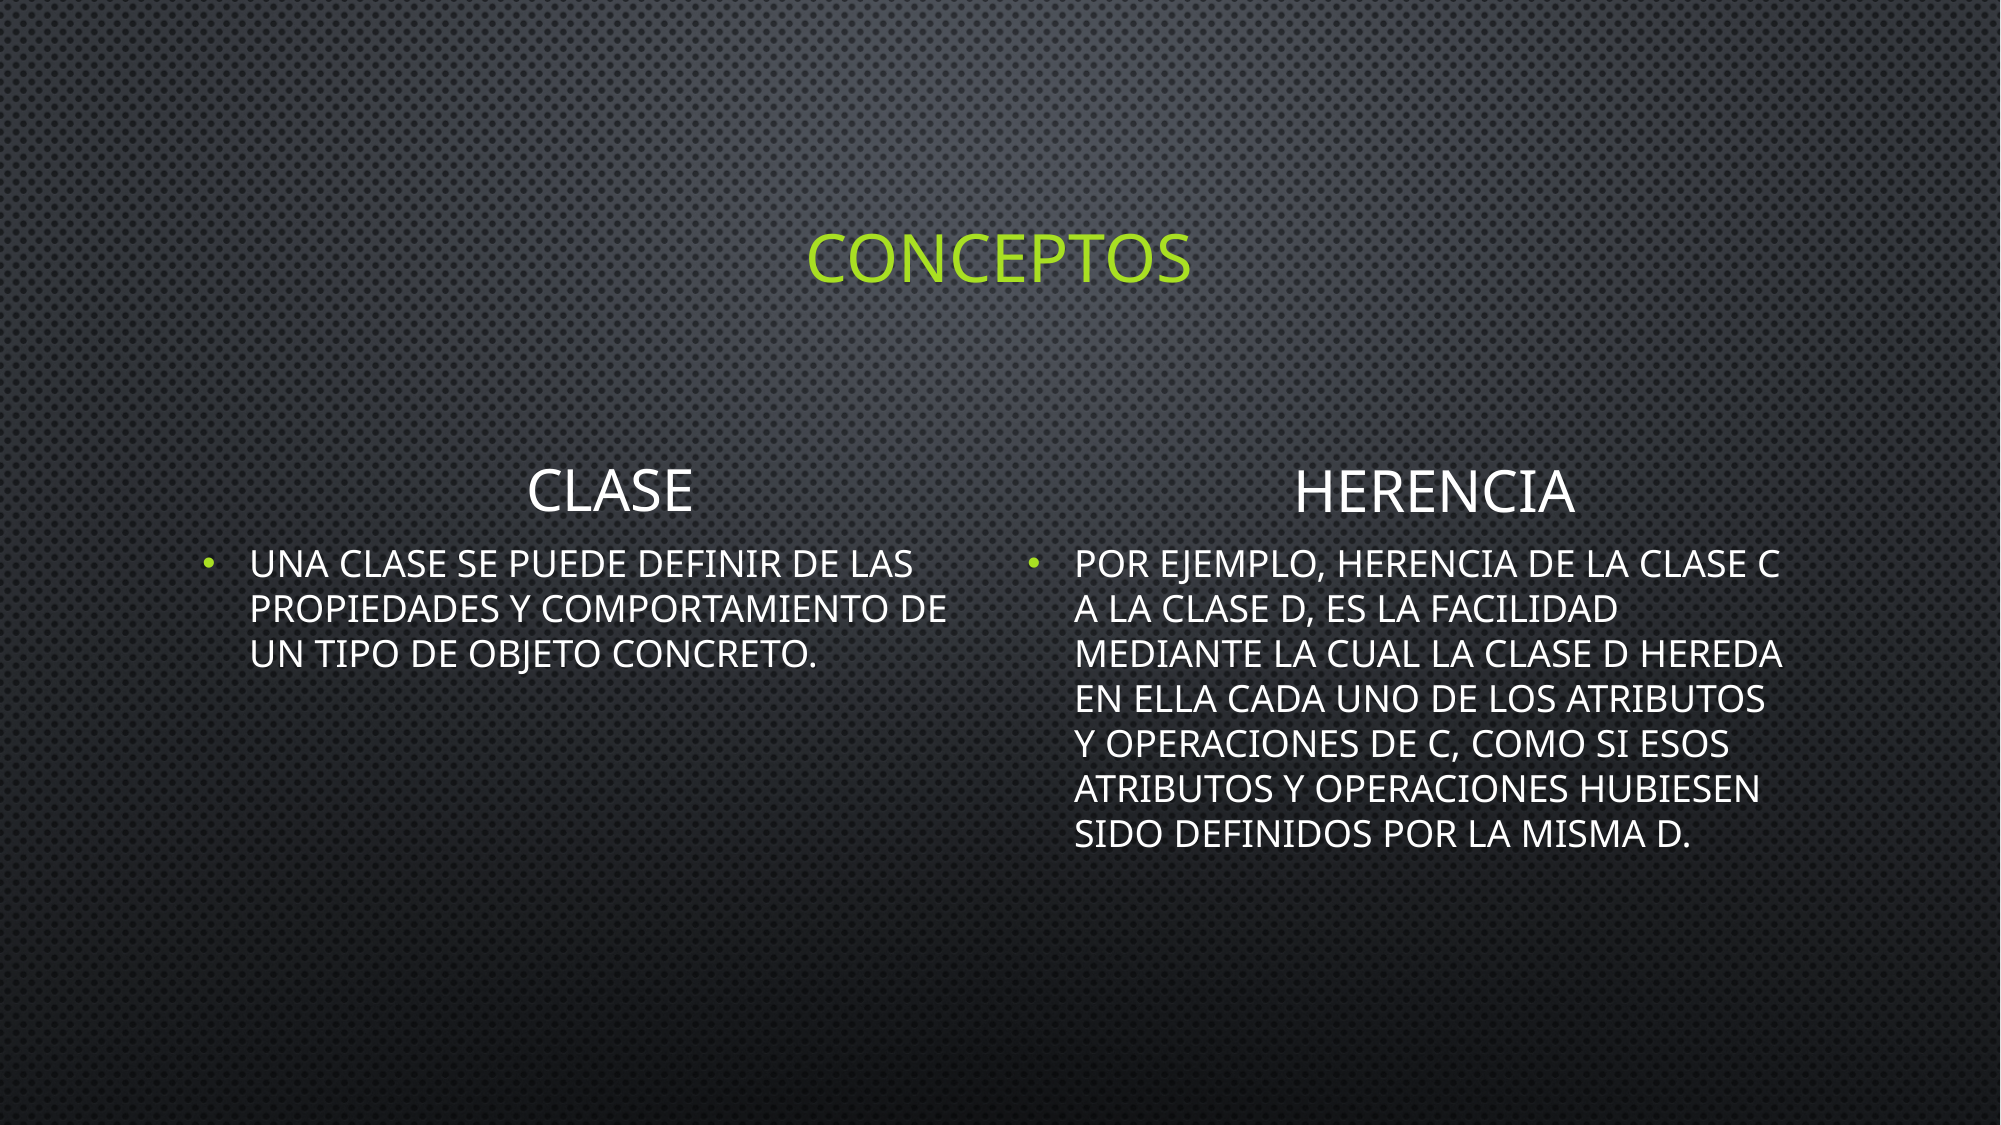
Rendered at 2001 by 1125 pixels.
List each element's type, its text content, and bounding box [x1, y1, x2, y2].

list Una clase se puede definir de las propiedades y comportamiento de un tipo de objeto concreto. [187, 532, 988, 950]
list Herencia [1056, 437, 1813, 532]
list Clase [234, 436, 988, 531]
list Por ejemplo, herencia de la clase C a la clase D, es la facilidad mediante la cual la clase D hereda en ella cada uno de los atributos y operaciones de C, como si esos atributos y operaciones hubiesen sido definidos por la misma D. [1012, 532, 1813, 950]
title conceptos [187, 99, 1813, 413]
